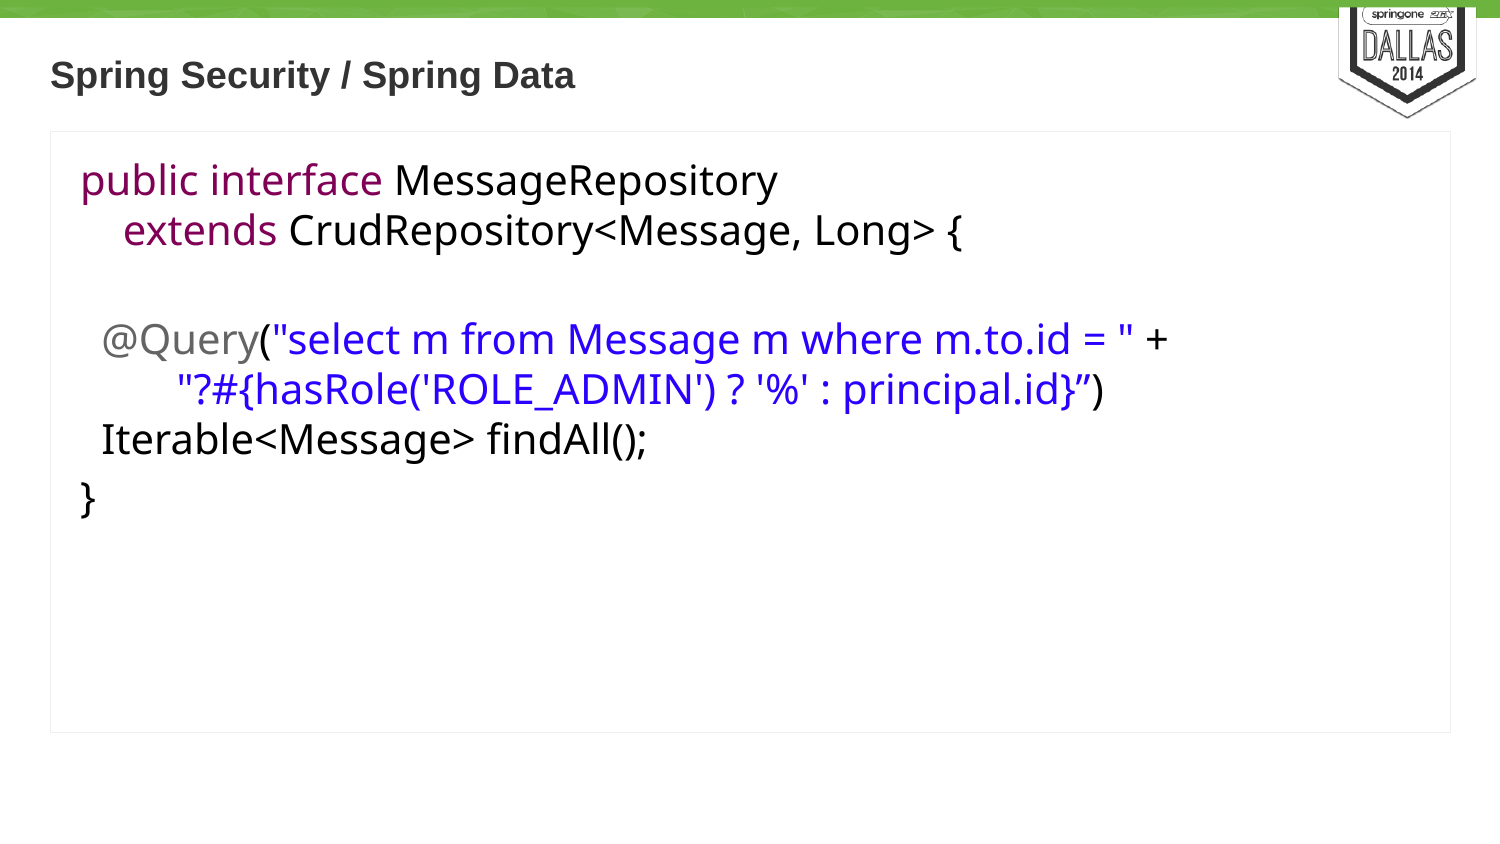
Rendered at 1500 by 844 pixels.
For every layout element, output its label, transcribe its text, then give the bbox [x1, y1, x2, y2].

list public interface MessageRepository extends CrudRepository<Message, Long> { @Query("select m from Message m where m.to.id = " + "?#{hasRole('ROLE_ADMIN') ? '%' : principal.id}”) Iterable<Message> findAll(); } [50, 131, 1451, 733]
picture [0, 8, 1500, 122]
title Spring Security / Spring Data [49, 49, 1451, 97]
